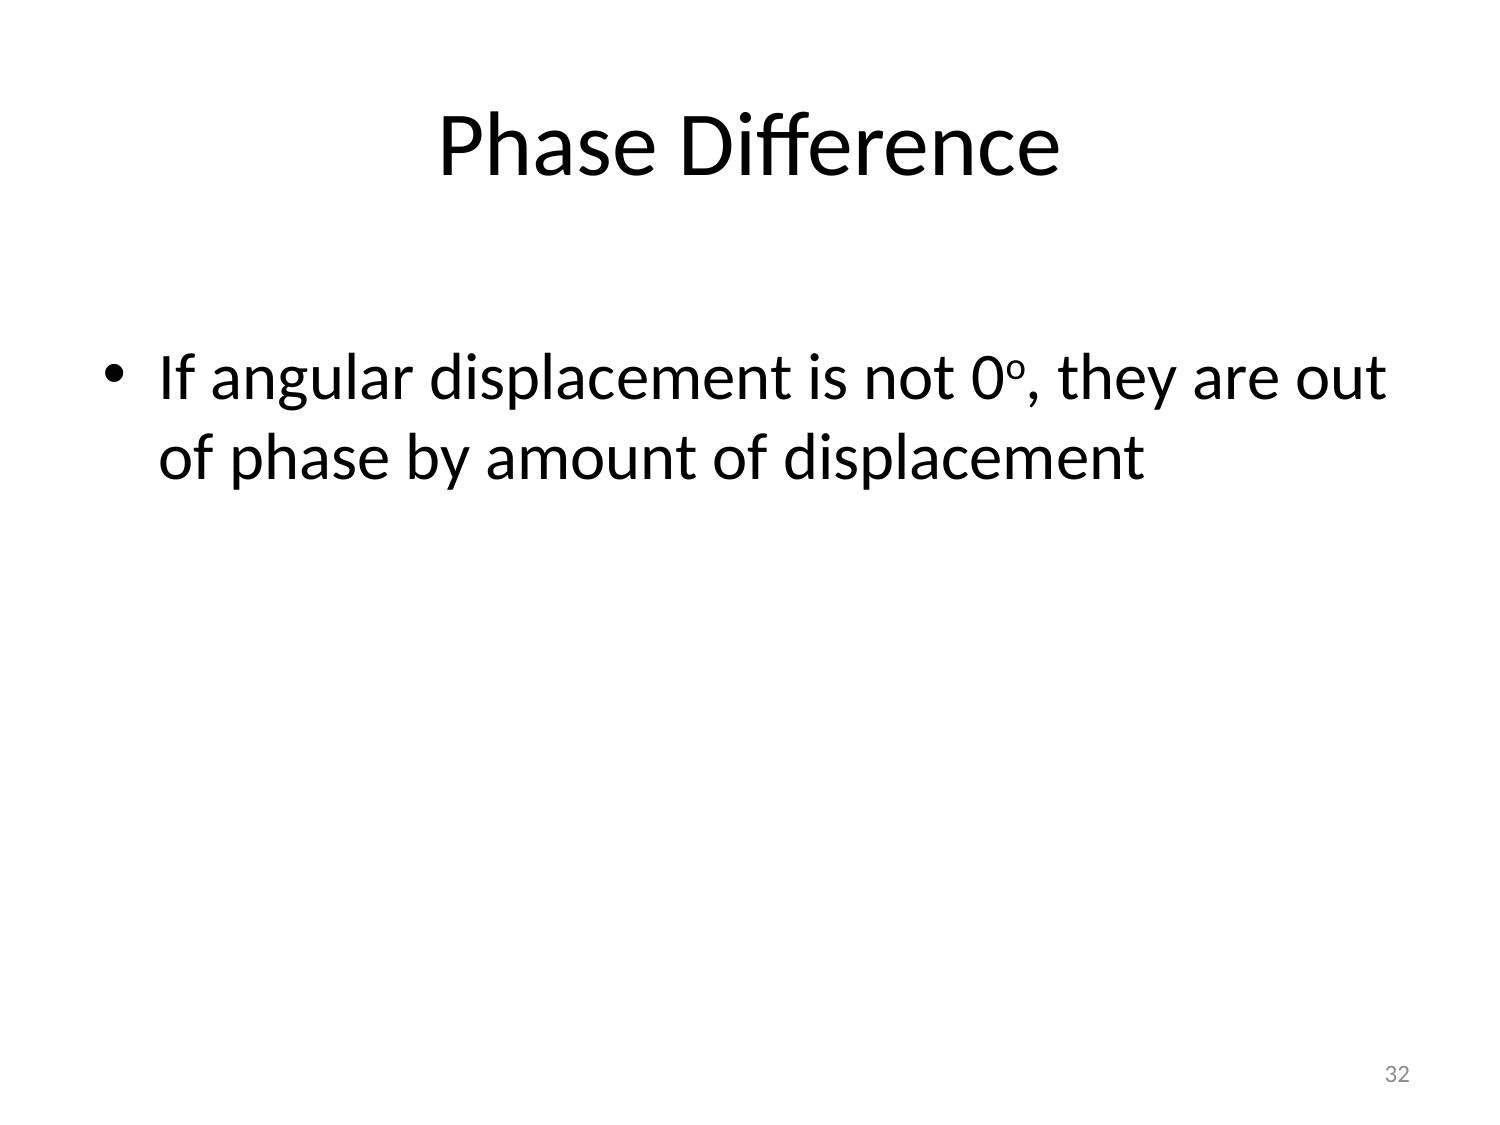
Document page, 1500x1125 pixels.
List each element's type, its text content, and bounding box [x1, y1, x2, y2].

title Phase Difference [75, 45, 1425, 233]
list If angular displacement is not 0o, they are out of phase by amount of displacement [87, 324, 1425, 901]
slide_number 32 [1074, 1042, 1425, 1103]
